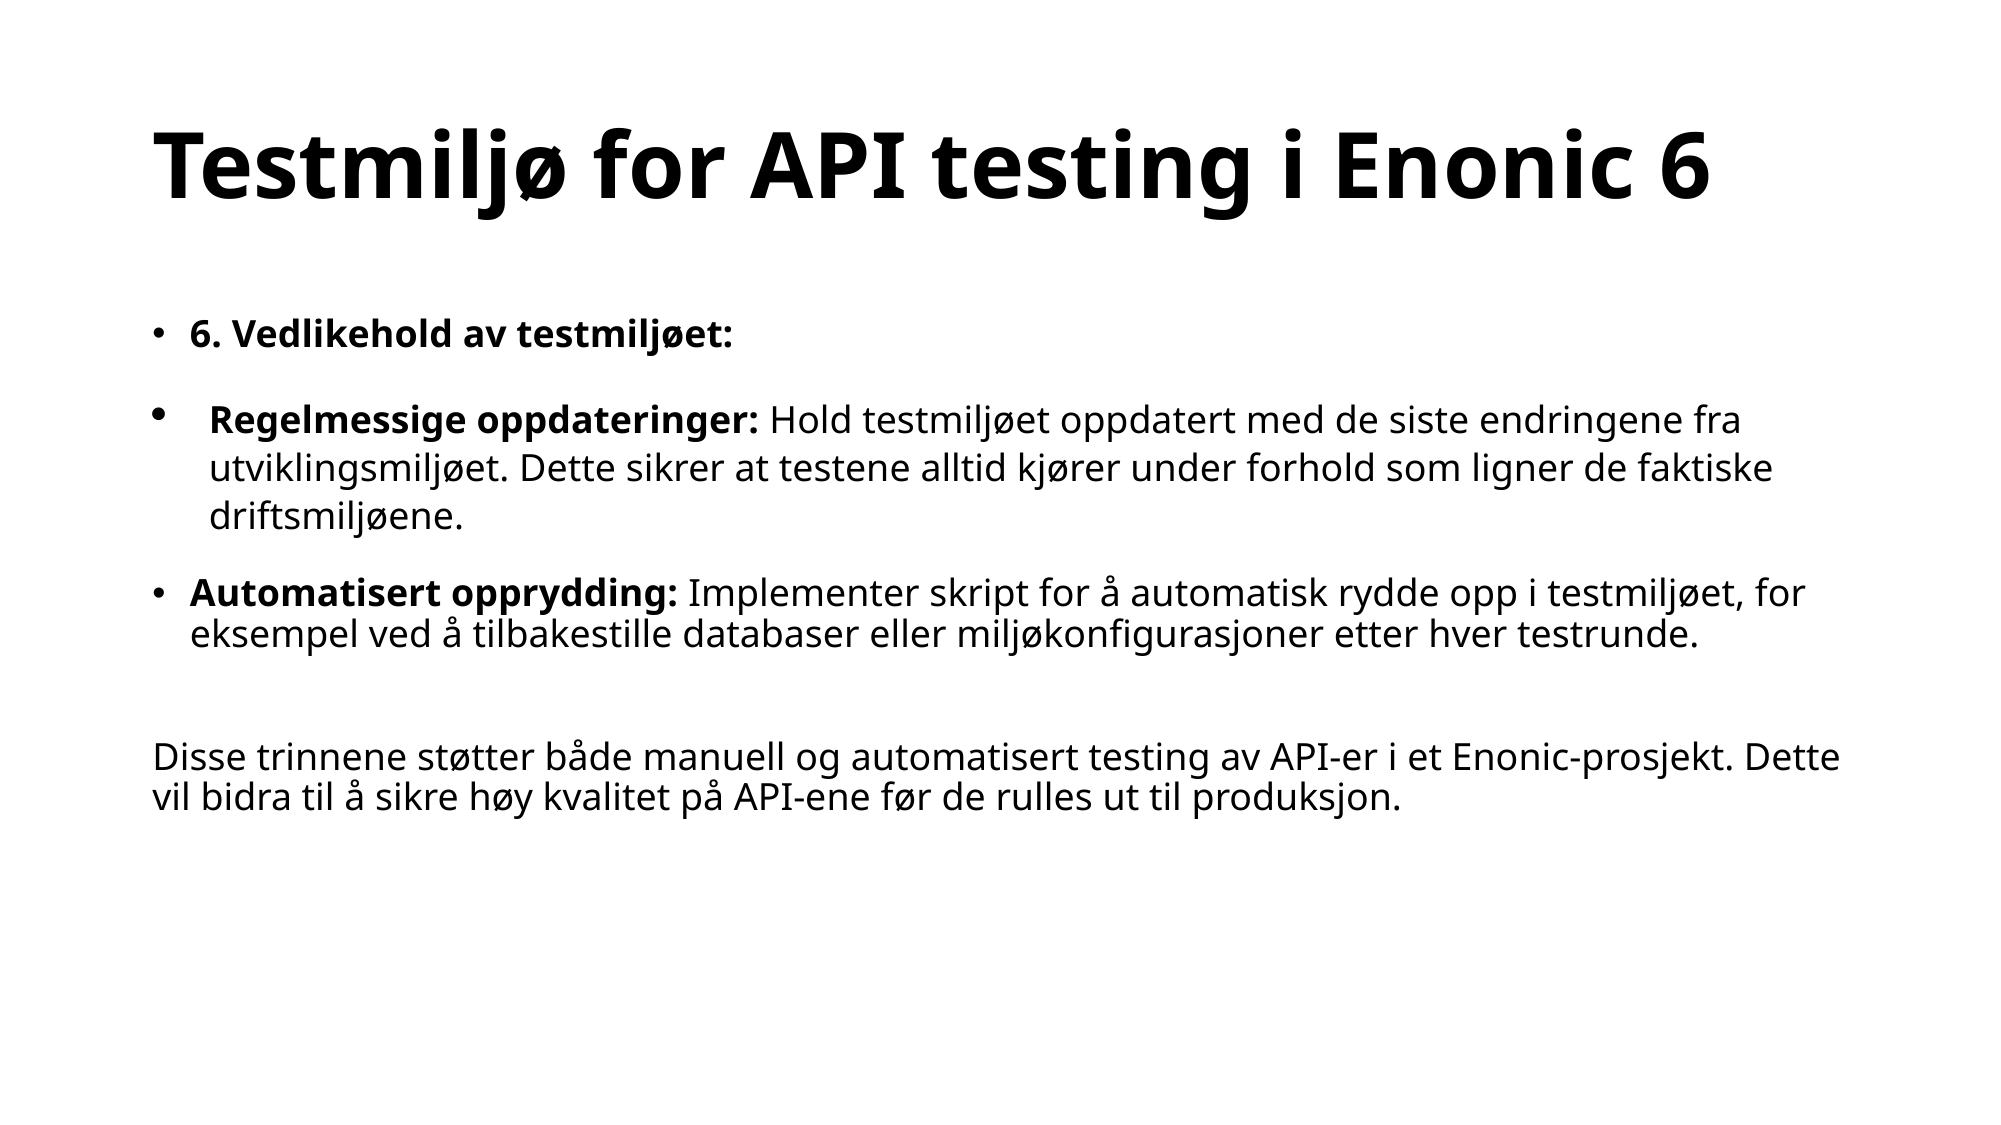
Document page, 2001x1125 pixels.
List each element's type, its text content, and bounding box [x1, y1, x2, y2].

list 6. Vedlikehold av testmiljøet: Regelmessige oppdateringer: Hold testmiljøet oppdatert med de siste endringene fra utviklingsmiljøet. Dette sikrer at testene alltid kjører under forhold som ligner de faktiske driftsmiljøene. Automatisert opprydding: Implementer skript for å automatisk rydde opp i testmiljøet, for eksempel ved å tilbakestille databaser eller miljøkonfigurasjoner etter hver testrunde. Disse trinnene støtter både manuell og automatisert testing av API-er i et Enonic-prosjekt. Dette vil bidra til å sikre høy kvalitet på API-ene før de rulles ut til produksjon. [137, 299, 1863, 1014]
title Testmiljø for API testing i Enonic 6 [137, 59, 1863, 278]
